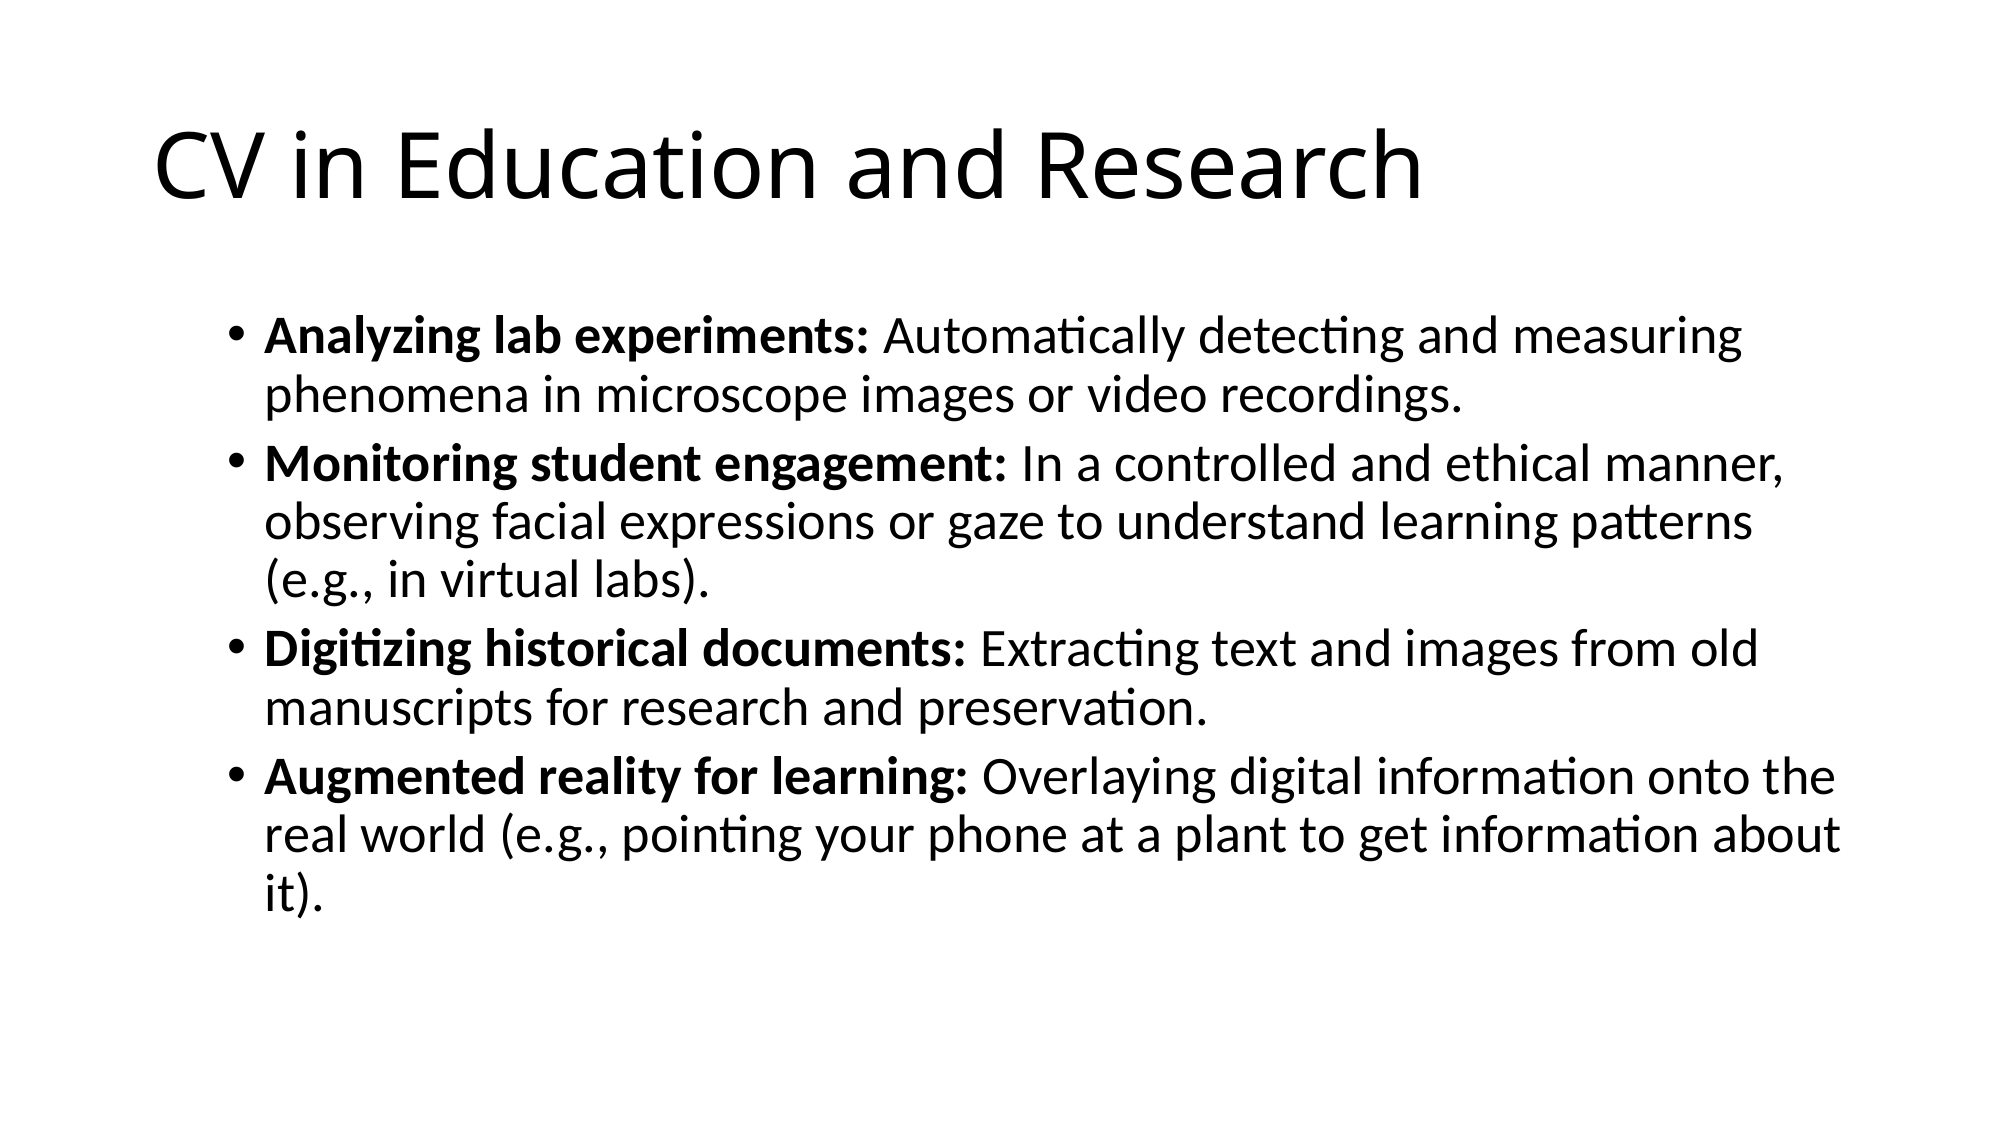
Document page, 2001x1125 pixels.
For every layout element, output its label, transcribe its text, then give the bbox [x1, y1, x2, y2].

list Analyzing lab experiments: Automatically detecting and measuring phenomena in microscope images or video recordings. Monitoring student engagement: In a controlled and ethical manner, observing facial expressions or gaze to understand learning patterns (e.g., in virtual labs). Digitizing historical documents: Extracting text and images from old manuscripts for research and preservation. Augmented reality for learning: Overlaying digital information onto the real world (e.g., pointing your phone at a plant to get information about it). [137, 299, 1863, 1014]
title CV in Education and Research [137, 59, 1863, 278]
